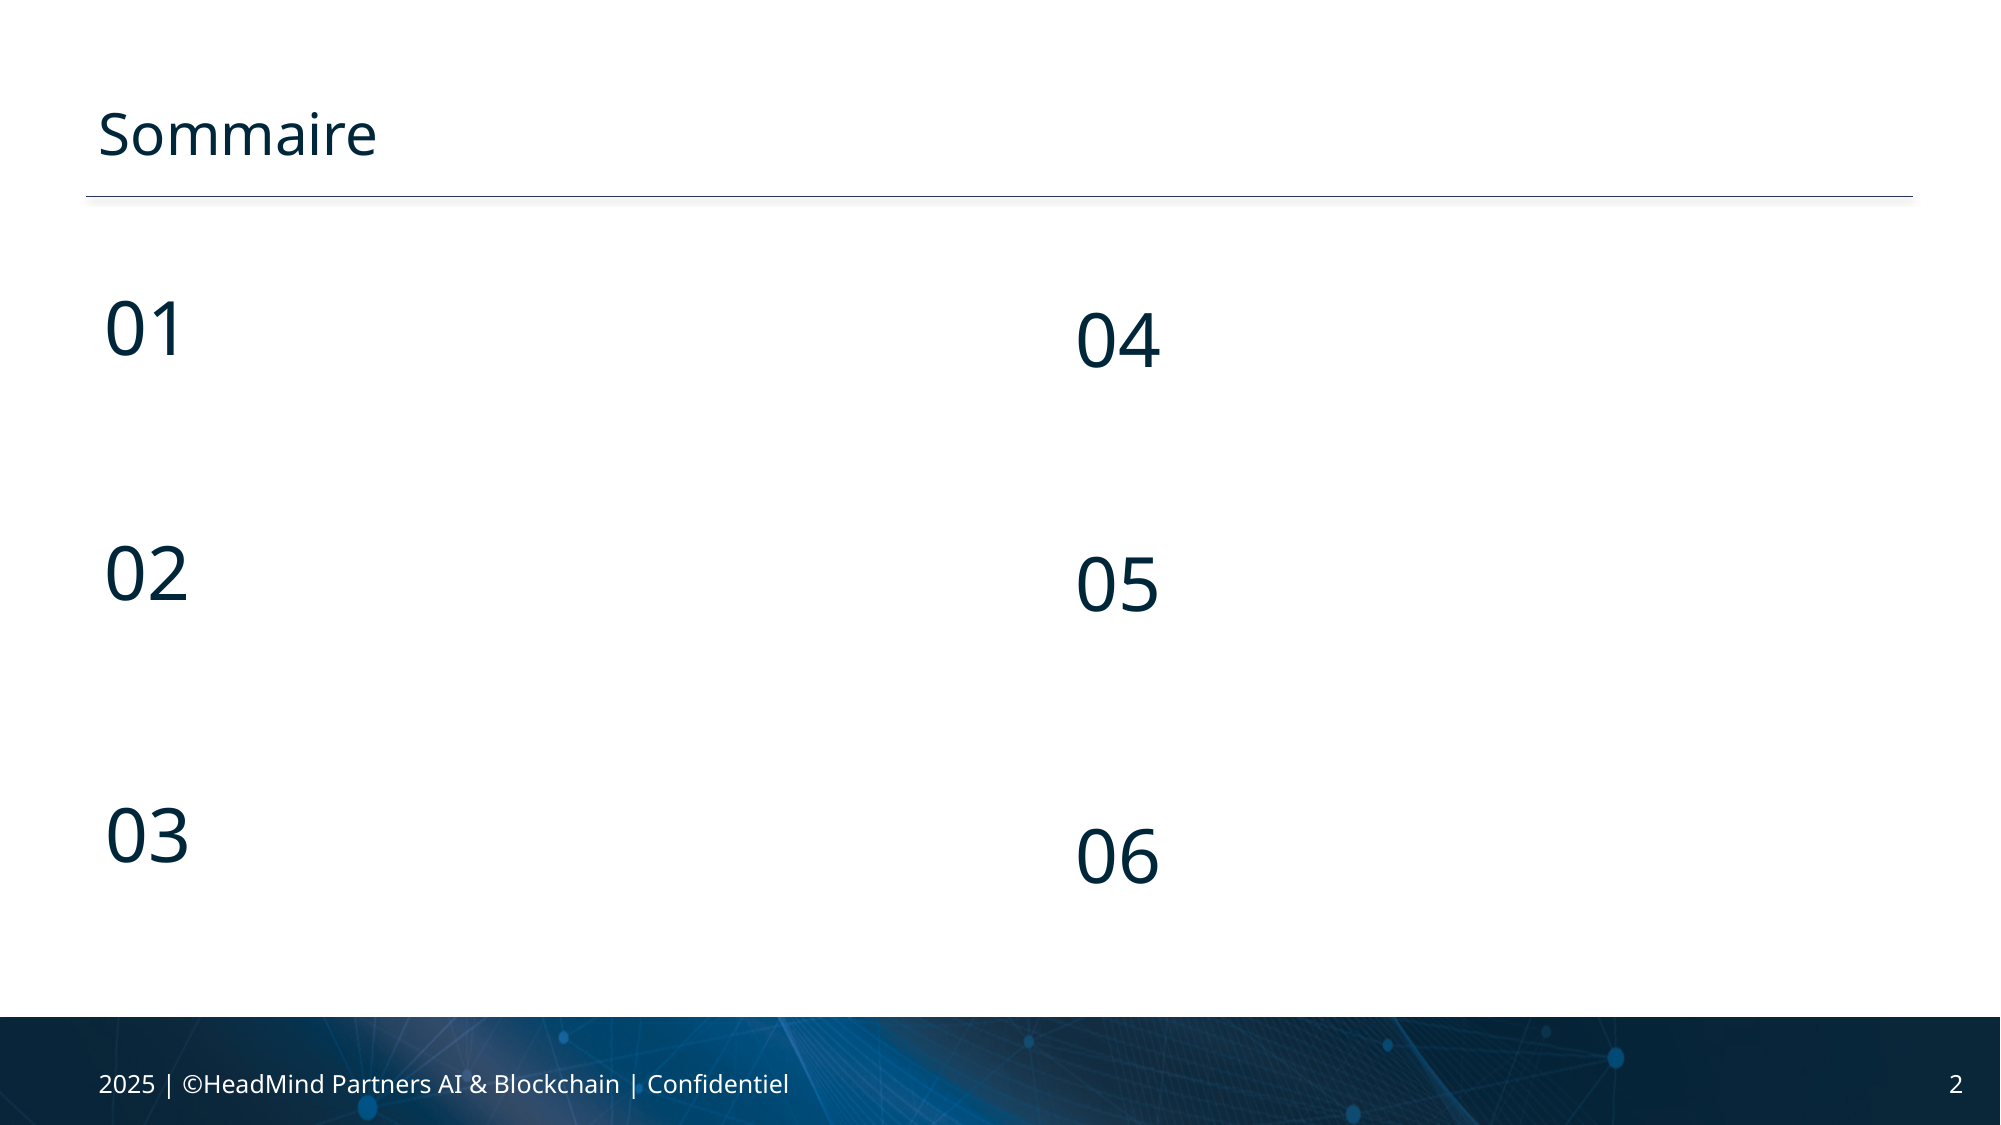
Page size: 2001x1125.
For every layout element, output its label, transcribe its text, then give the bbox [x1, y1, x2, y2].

list 02 [82, 506, 212, 601]
list 05 [1053, 518, 1184, 613]
list 03 [83, 769, 214, 864]
list 06 [1053, 790, 1184, 885]
list 04 [1053, 273, 1184, 368]
footer 2025 | ©HeadMind Partners AI & Blockchain | Confidentiel [83, 1050, 1015, 1111]
slide_number 2 [1845, 1050, 1964, 1111]
list 01 [82, 262, 212, 357]
title Sommaire [83, 30, 1914, 174]
picture [0, 1017, 2000, 1125]
